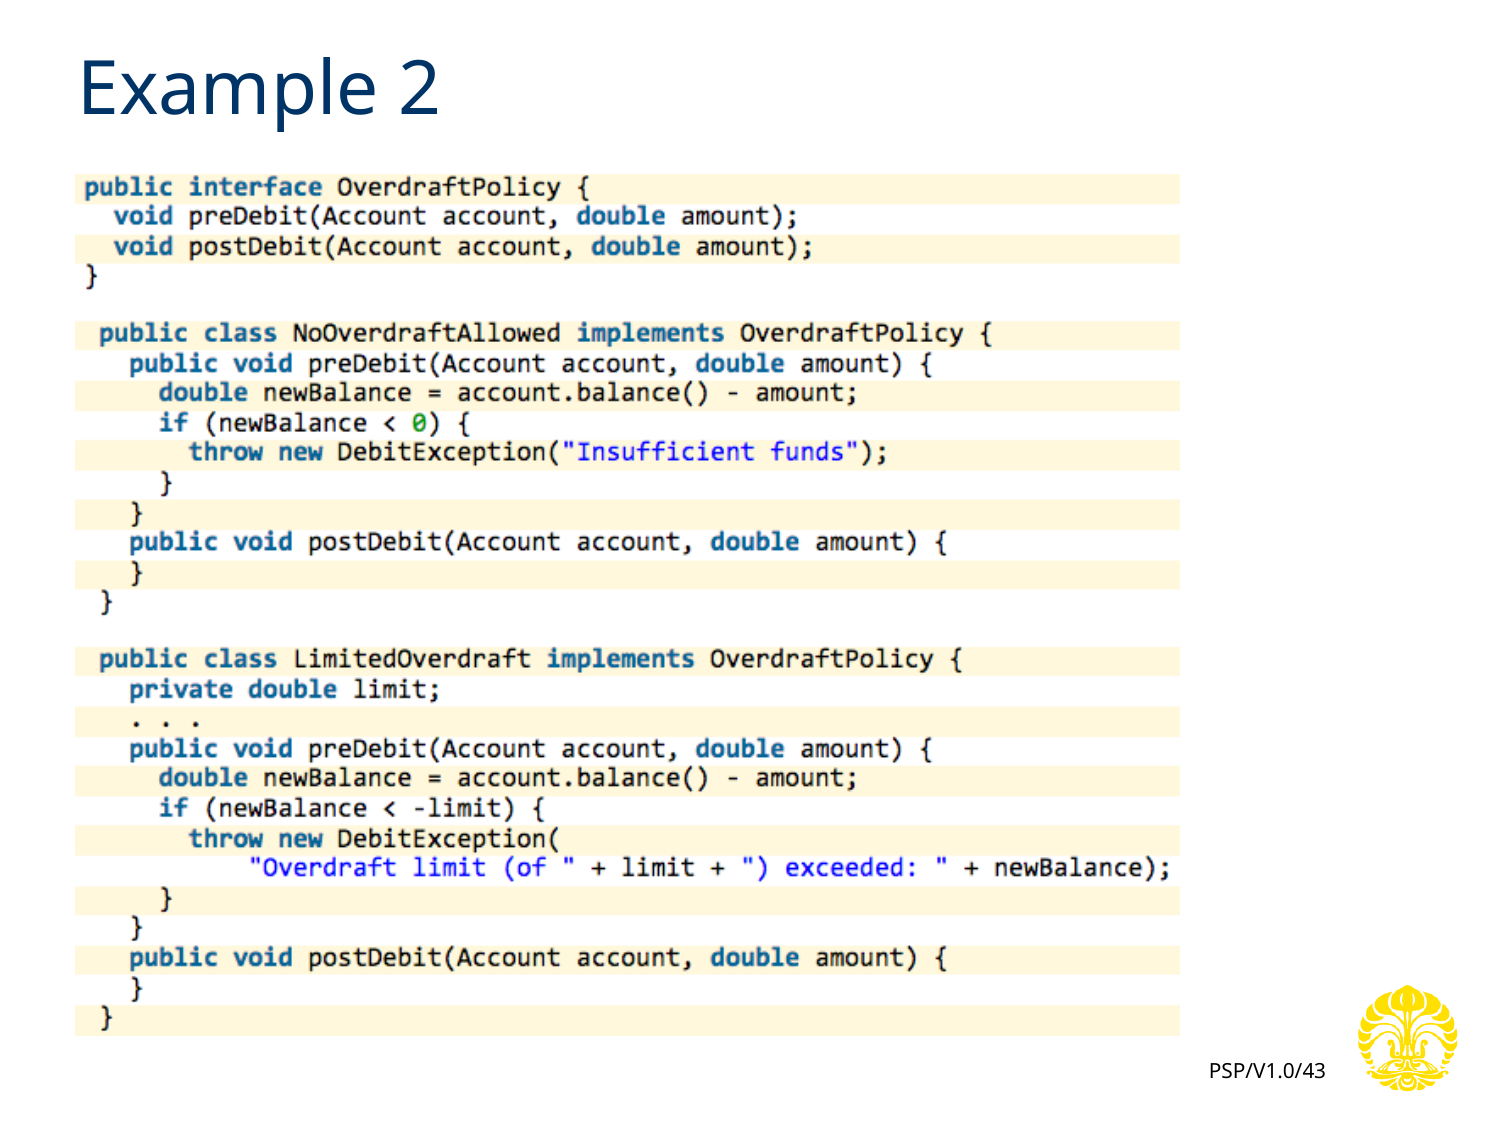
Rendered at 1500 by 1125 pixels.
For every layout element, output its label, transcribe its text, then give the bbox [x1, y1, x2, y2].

picture [74, 174, 1180, 1036]
title Example 2 [62, 32, 1402, 138]
